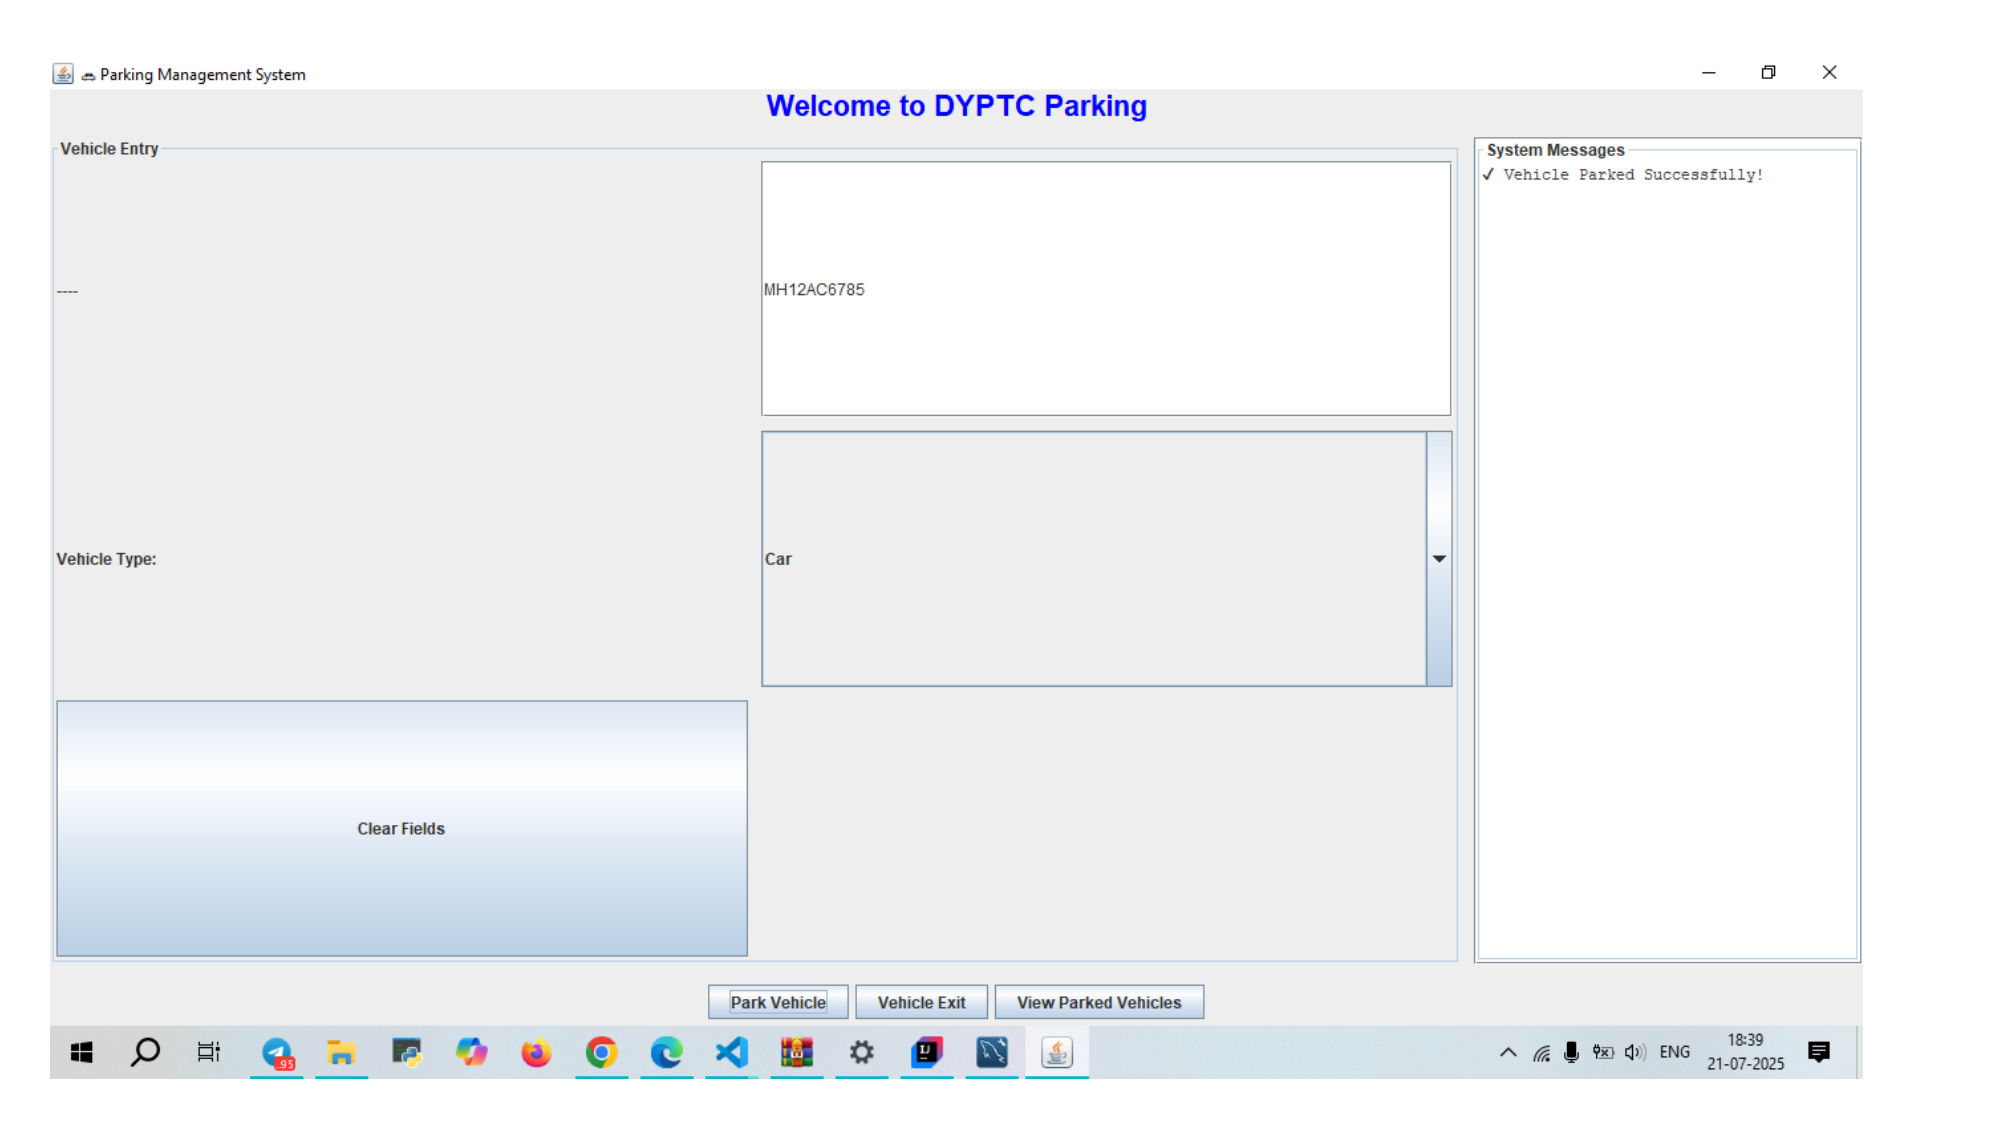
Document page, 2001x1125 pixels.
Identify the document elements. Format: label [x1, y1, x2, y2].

list [50, 59, 1863, 1079]
